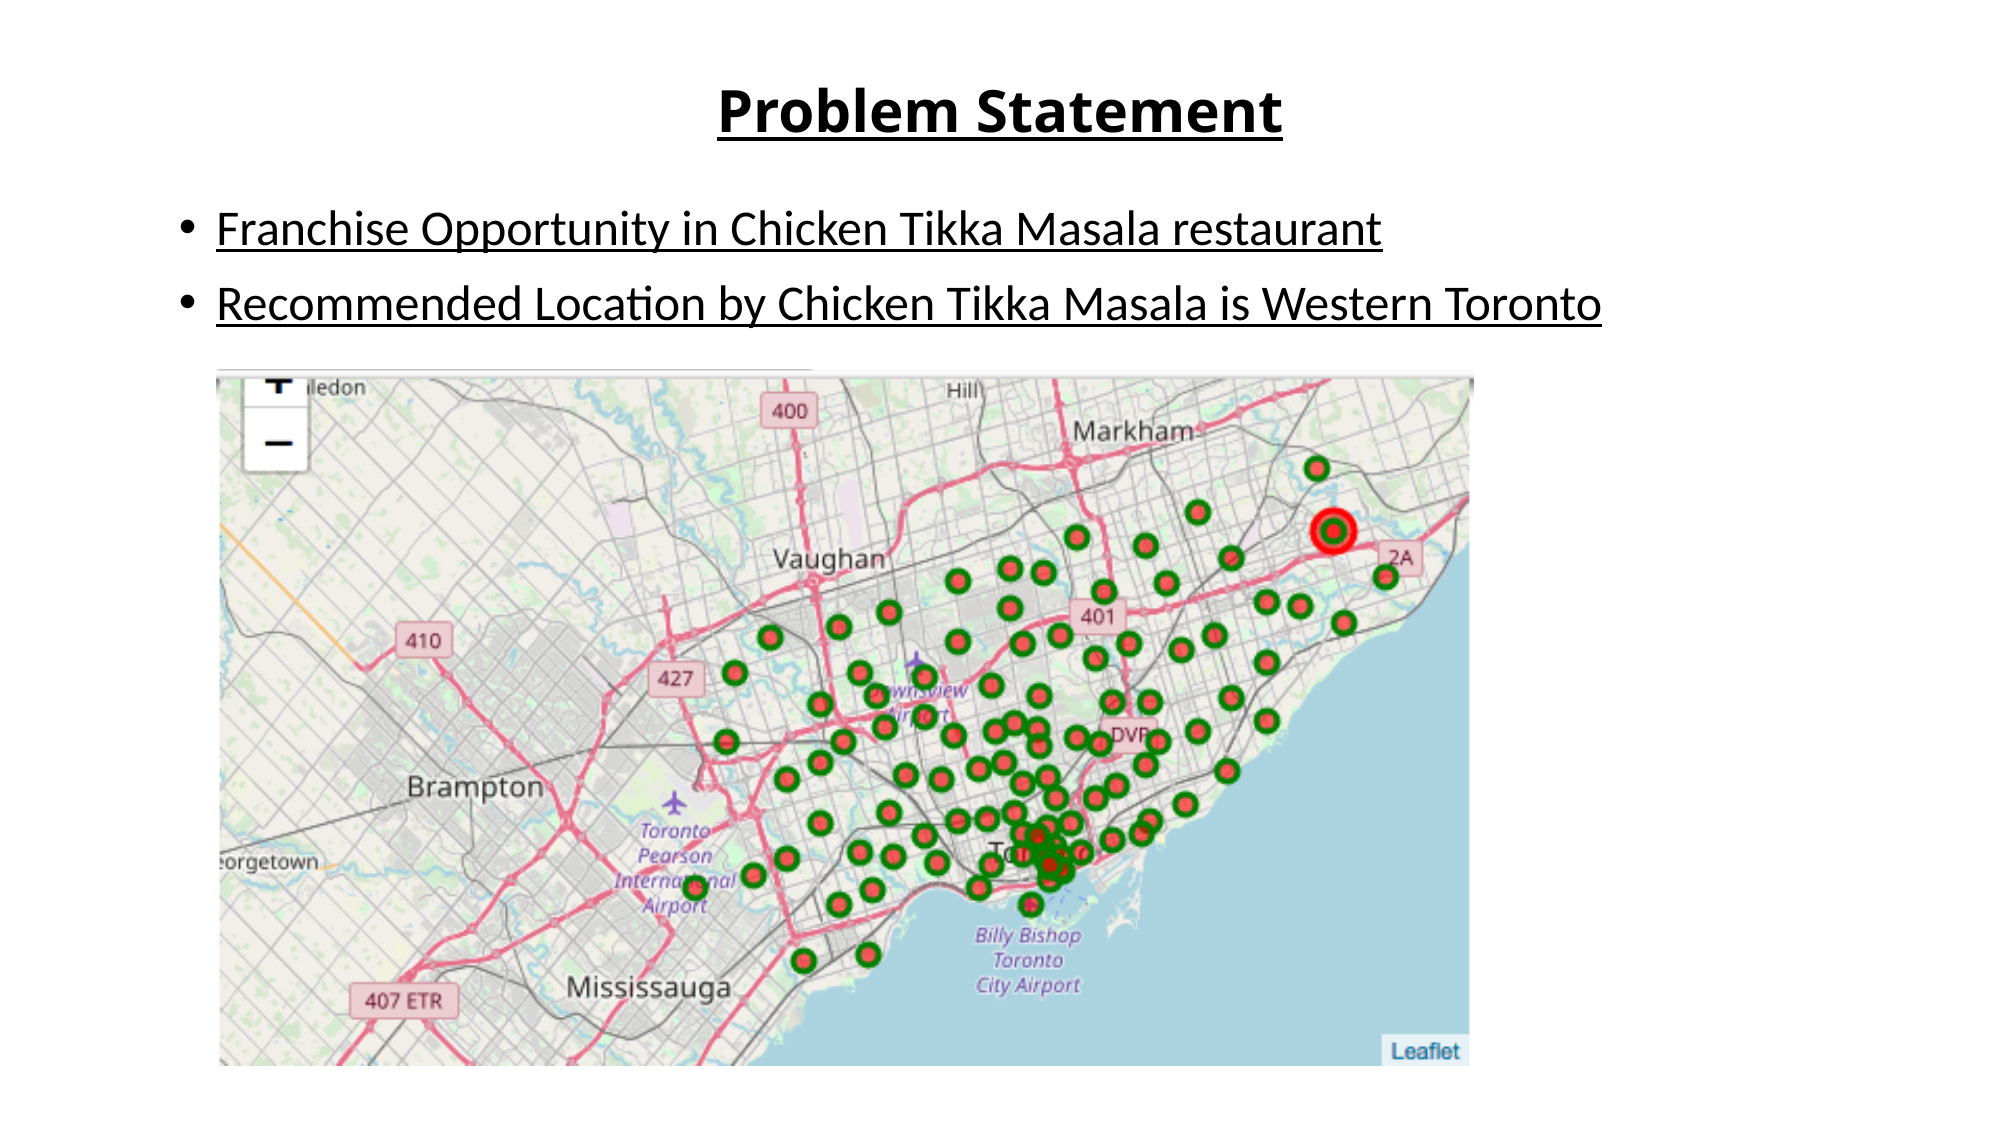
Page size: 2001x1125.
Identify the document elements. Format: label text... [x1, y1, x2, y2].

picture [216, 369, 1474, 1066]
title Problem Statement [137, 59, 1863, 167]
list Franchise Opportunity in Chicken Tikka Masala restaurant Recommended Location by Chicken Tikka Masala is Western Toronto [163, 194, 1889, 391]
